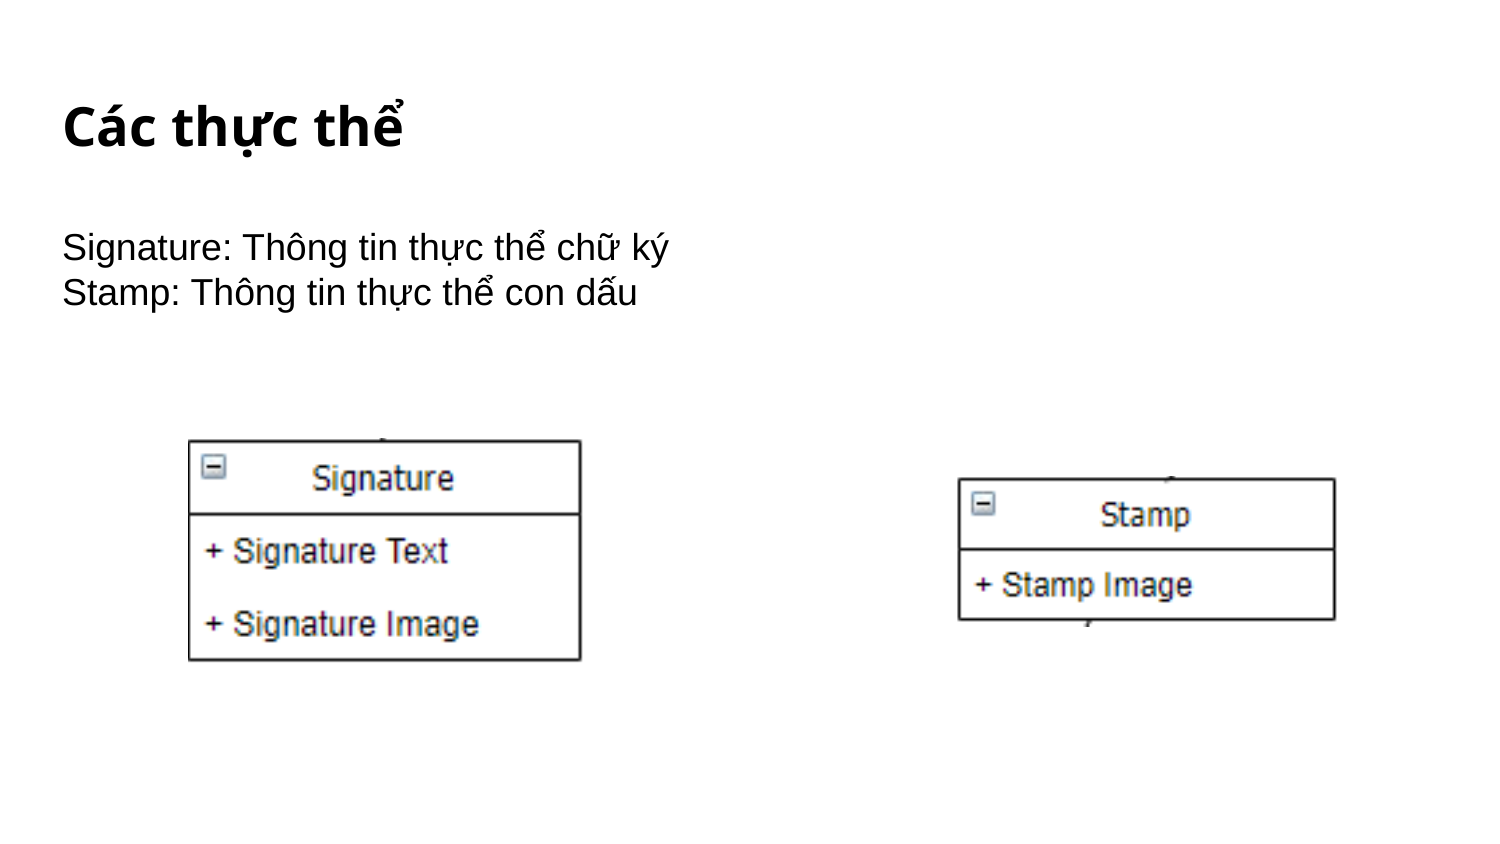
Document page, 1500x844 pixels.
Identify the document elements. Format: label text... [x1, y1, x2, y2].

picture [187, 437, 589, 665]
text_box Các thực thể Signature: Thông tin thực thể chữ ký Stamp: Thông tin thực thể con dấu [47, 77, 1428, 328]
picture [955, 476, 1342, 627]
